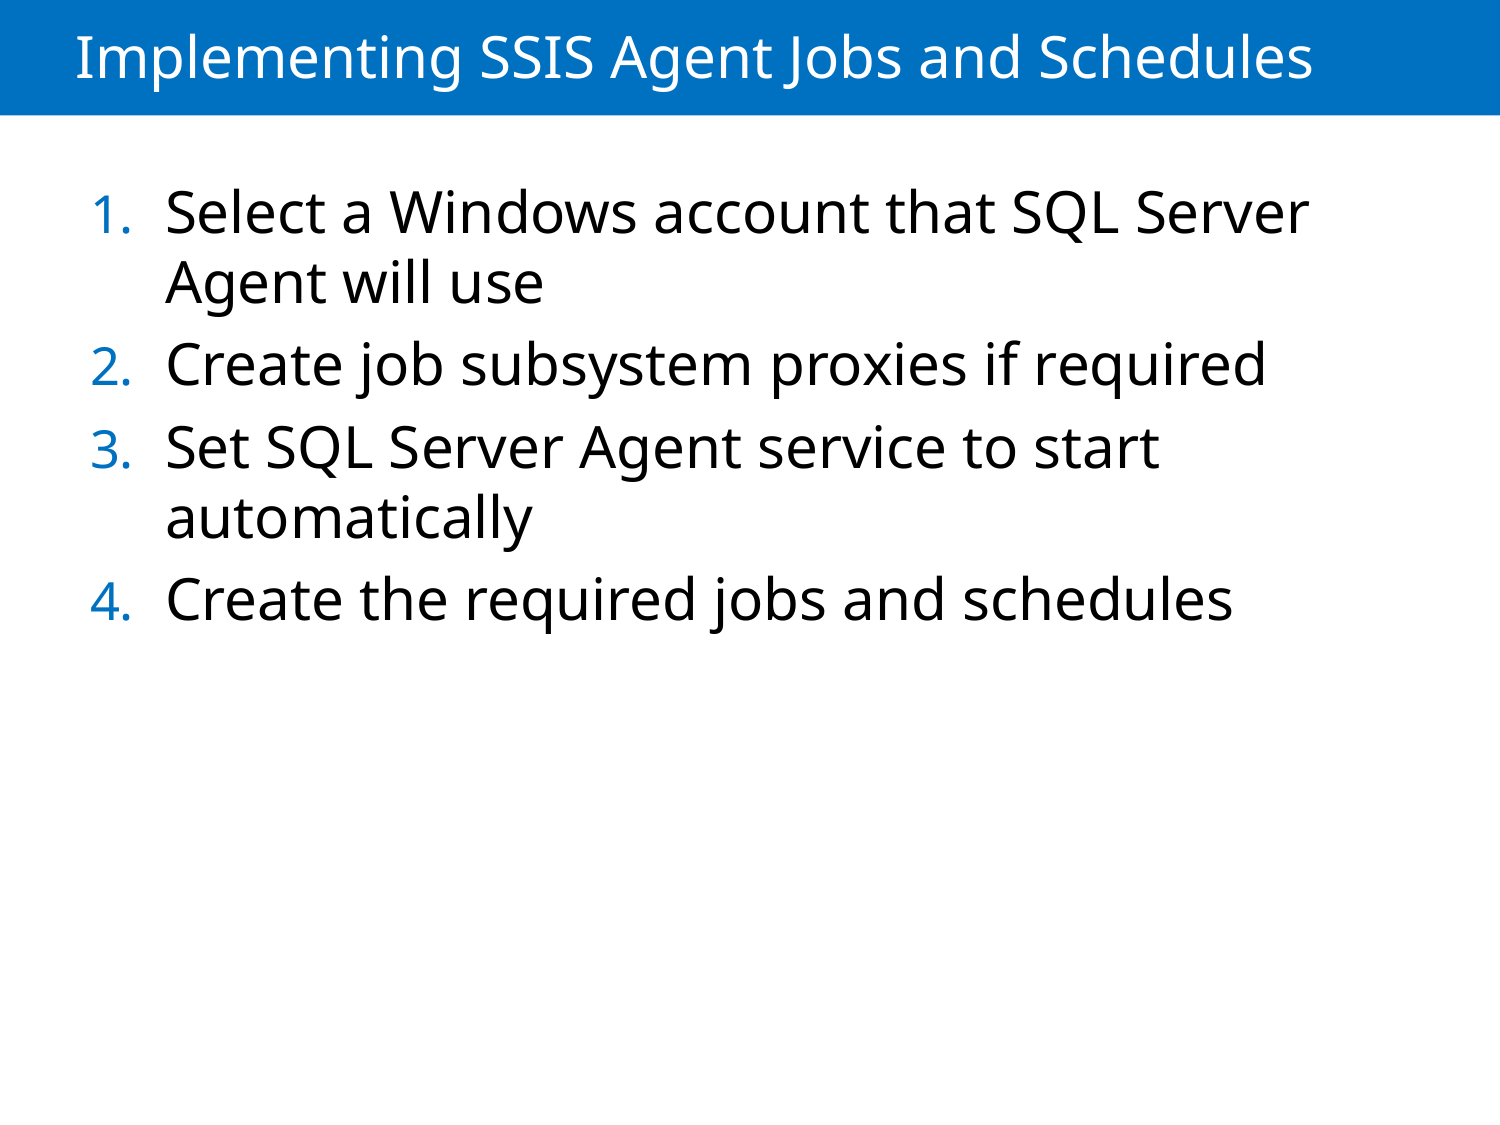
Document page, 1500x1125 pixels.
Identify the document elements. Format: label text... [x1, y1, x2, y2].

text_box Select a Windows account that SQL Server Agent will use Create job subsystem proxies if required Set SQL Server Agent service to start automatically Create the required jobs and schedules [75, 167, 1408, 1012]
title Implementing SSIS Agent Jobs and Schedules [75, 0, 1351, 122]
